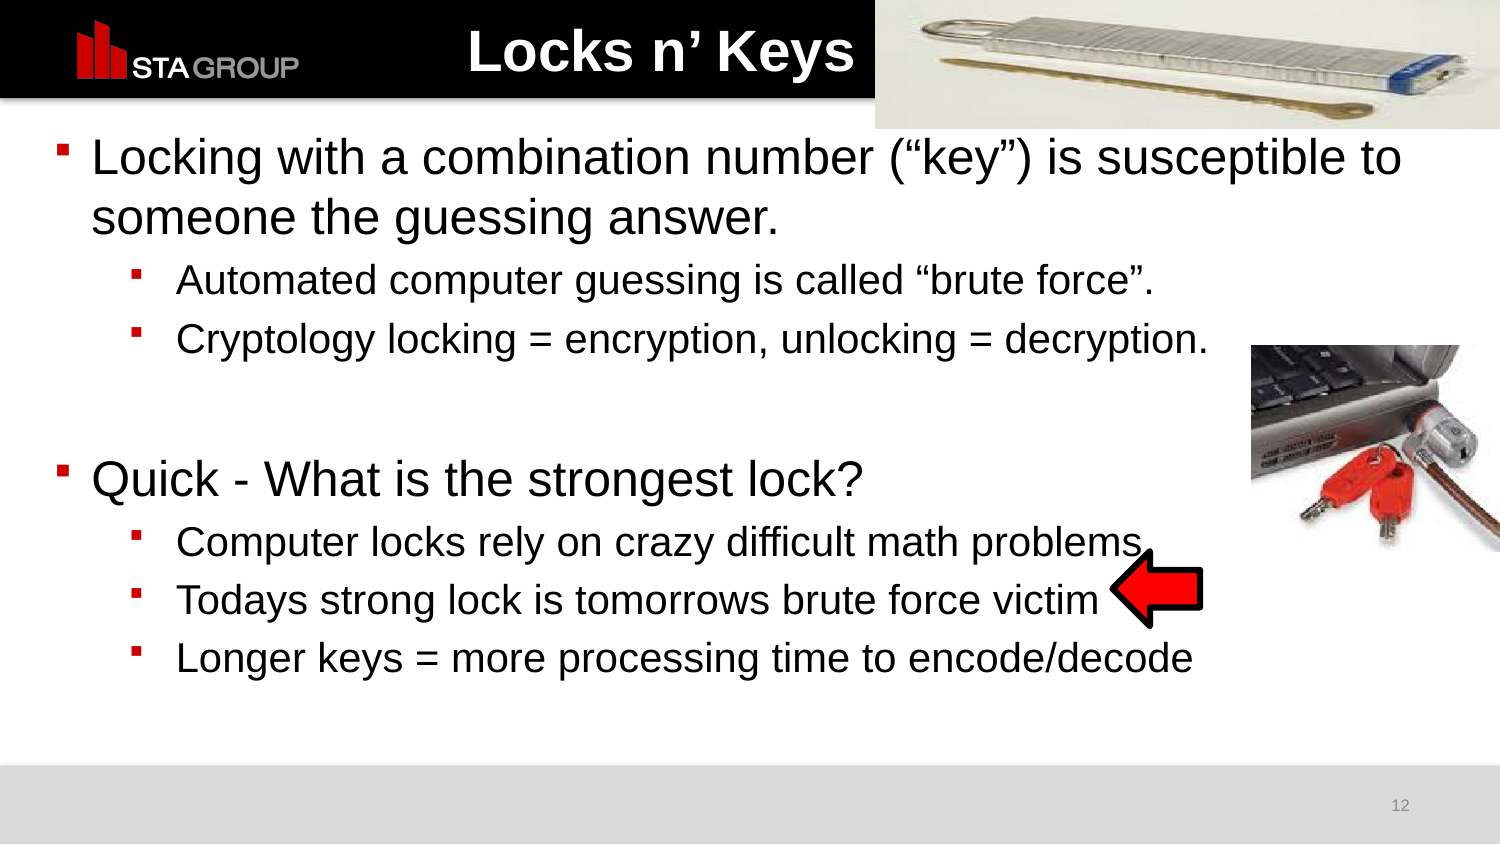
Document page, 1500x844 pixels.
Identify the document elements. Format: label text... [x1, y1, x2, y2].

picture [1250, 345, 1500, 552]
picture [874, 0, 1500, 129]
picture [75, 19, 300, 80]
text_box [1110, 549, 1203, 629]
title Locks n’ Keys [416, 0, 856, 97]
slide_number 12 [1200, 782, 1425, 827]
list Locking with a combination number (“key”) is susceptible to someone the guessing answer. Automated computer guessing is called “brute force”. Cryptology locking = encryption, unlocking = decryption. Quick - What is the strongest lock? Computer locks rely on crazy difficult math problems. Todays strong lock is tomorrows brute force victim Longer keys = more processing time to encode/decode [54, 117, 1500, 712]
